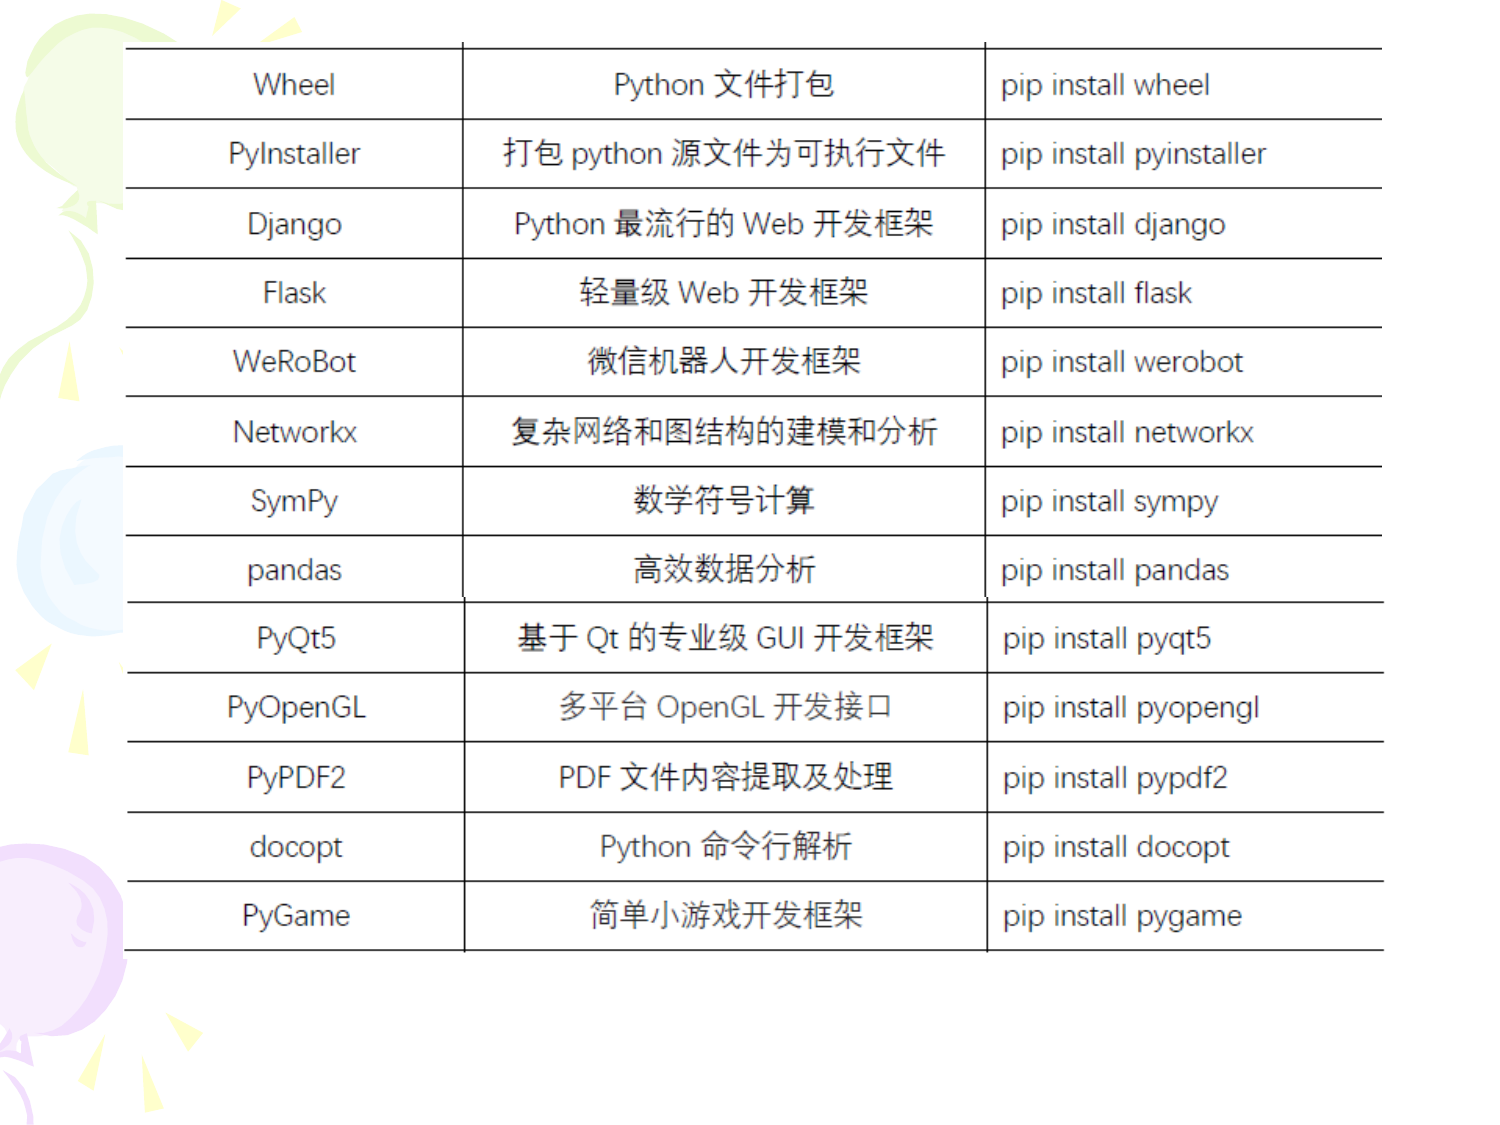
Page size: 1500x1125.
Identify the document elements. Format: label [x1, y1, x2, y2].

list [123, 42, 1382, 597]
picture [123, 597, 1403, 960]
